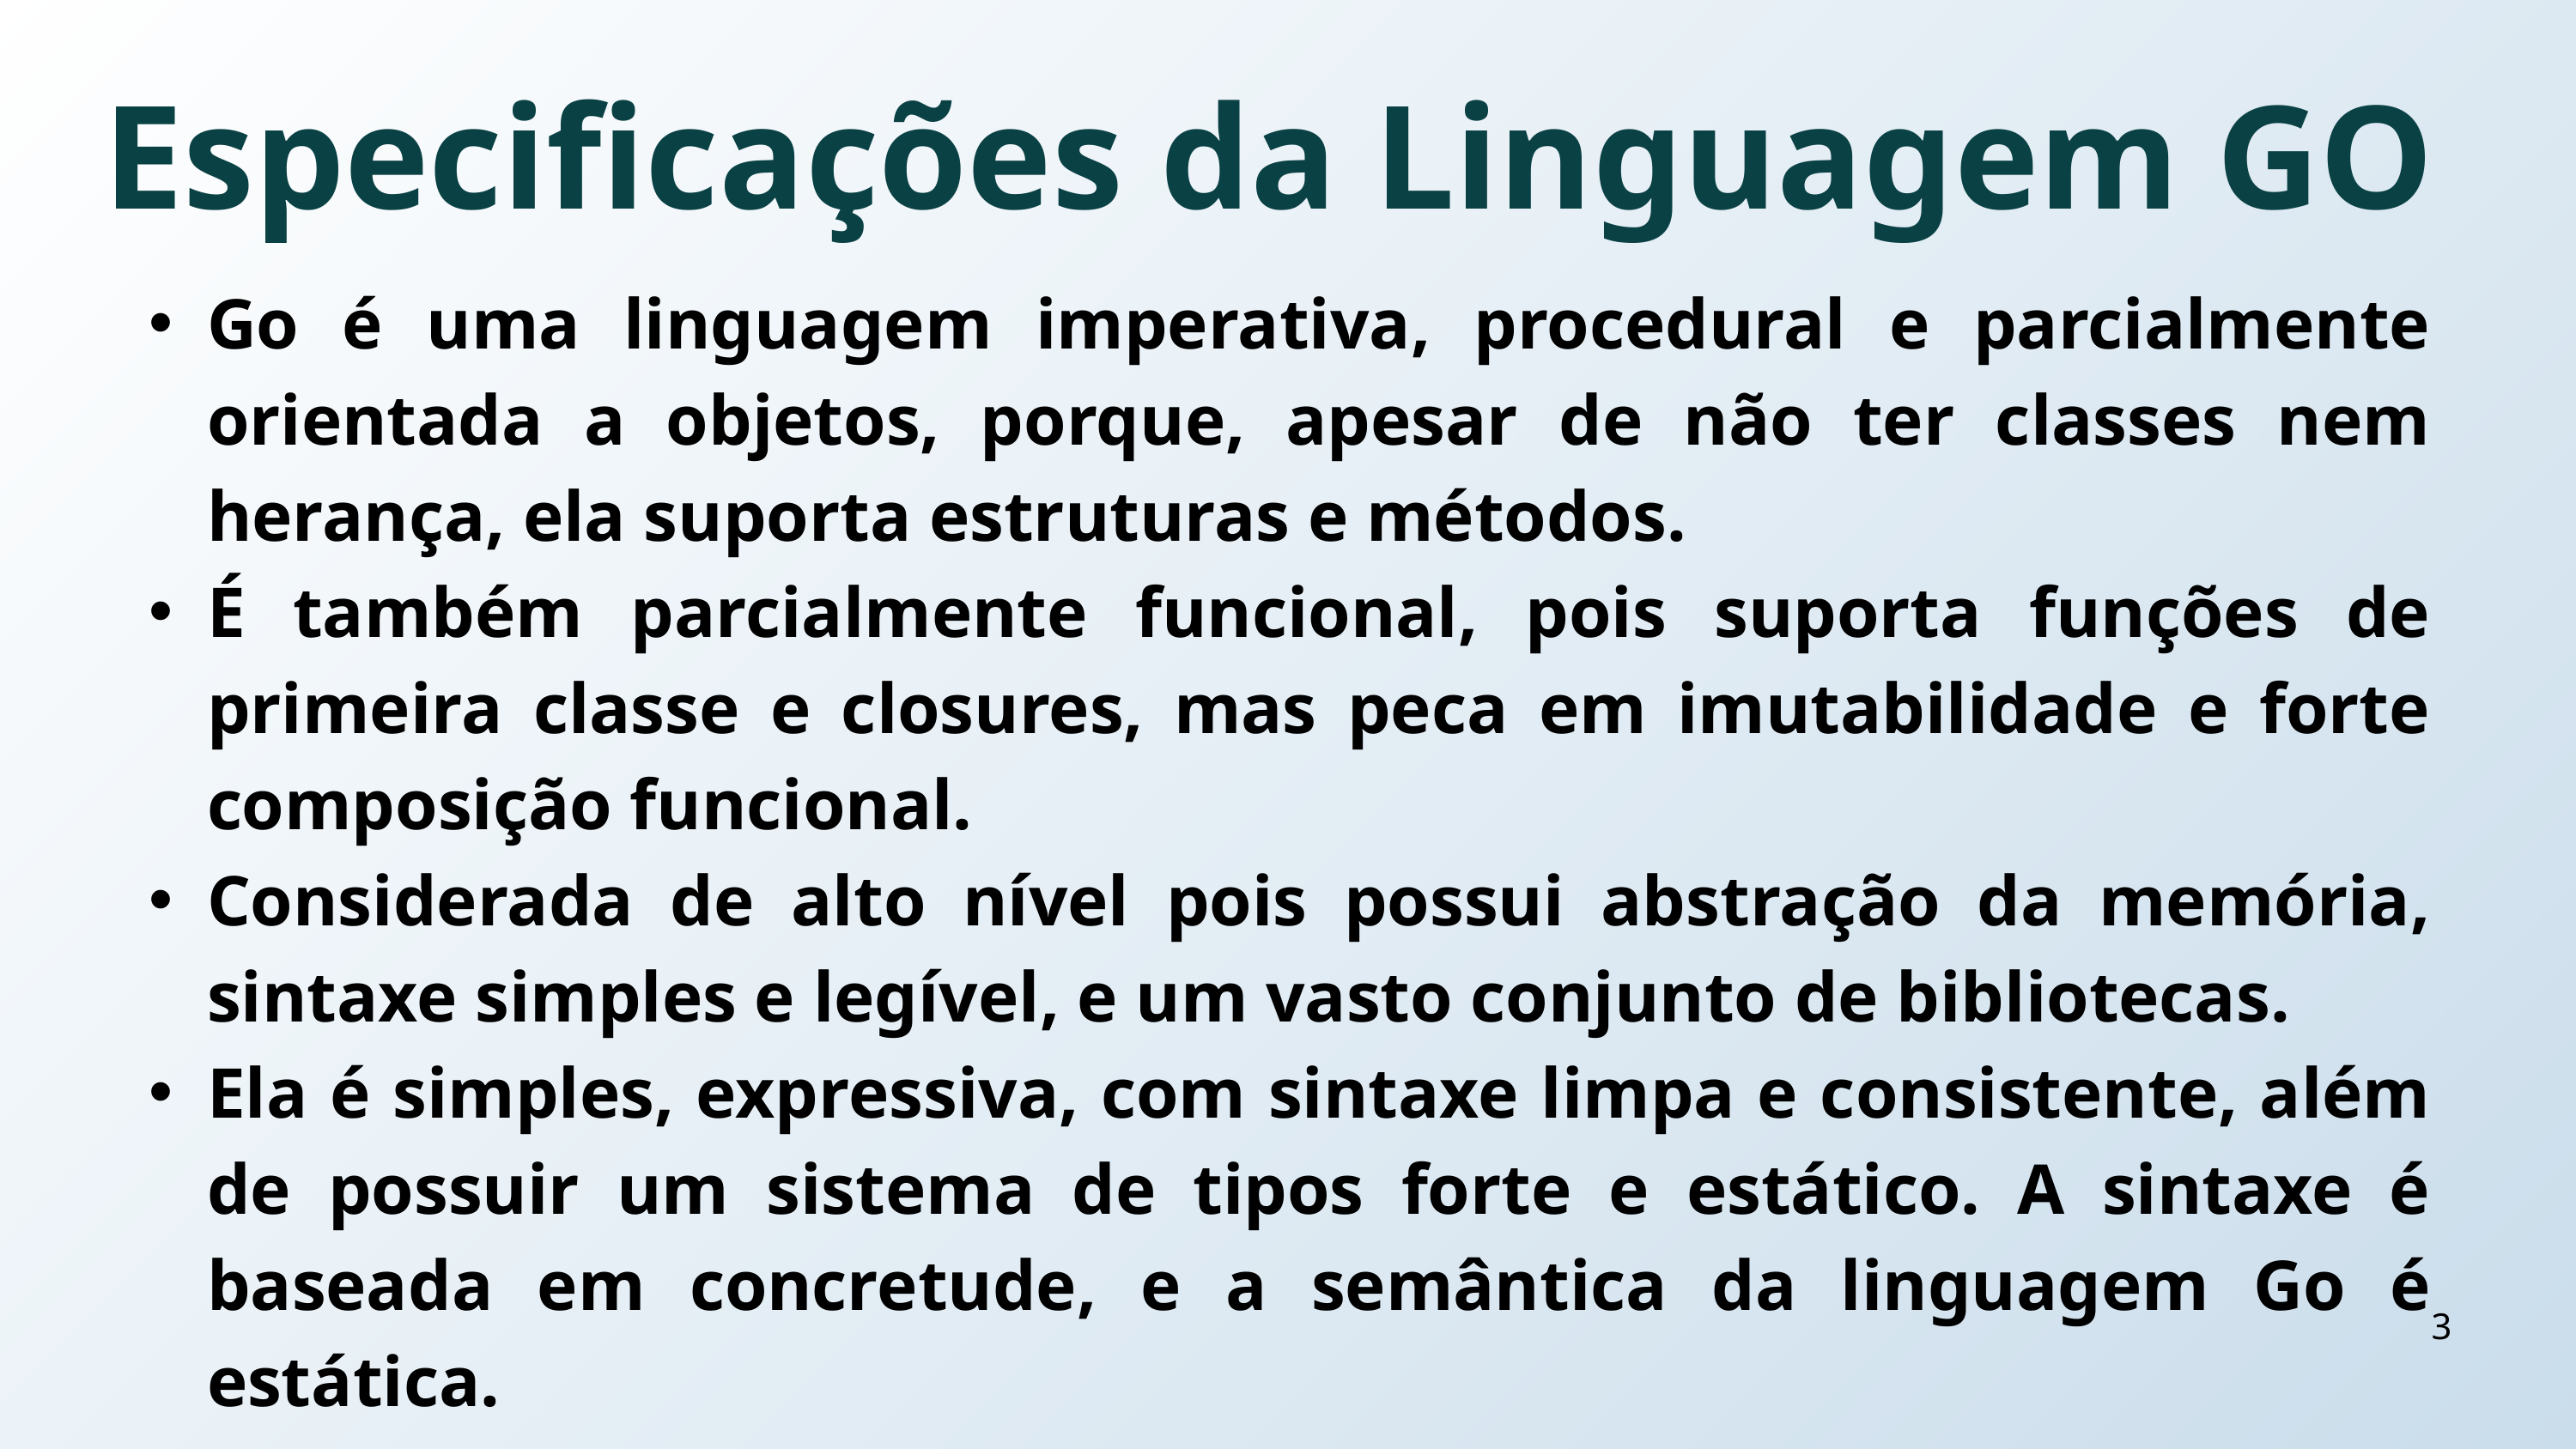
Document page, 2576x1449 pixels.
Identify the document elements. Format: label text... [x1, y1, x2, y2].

text_box Go é uma linguagem imperativa, procedural e parcialmente orientada a objetos, porque, apesar de não ter classes nem herança, ela suporta estruturas e métodos. É também parcialmente funcional, pois suporta funções de primeira classe e closures, mas peca em imutabilidade e forte composição funcional. Considerada de alto nível pois possui abstração da memória, sintaxe simples e legível, e um vasto conjunto de bibliotecas. Ela é simples, expressiva, com sintaxe limpa e consistente, além de possuir um sistema de tipos forte e estático. A sintaxe é baseada em concretude, e a semântica da linguagem Go é estática. [90, 266, 2432, 377]
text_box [0, 379, 2556, 1449]
text_box Especificações da Linguagem GO [0, 37, 2576, 239]
